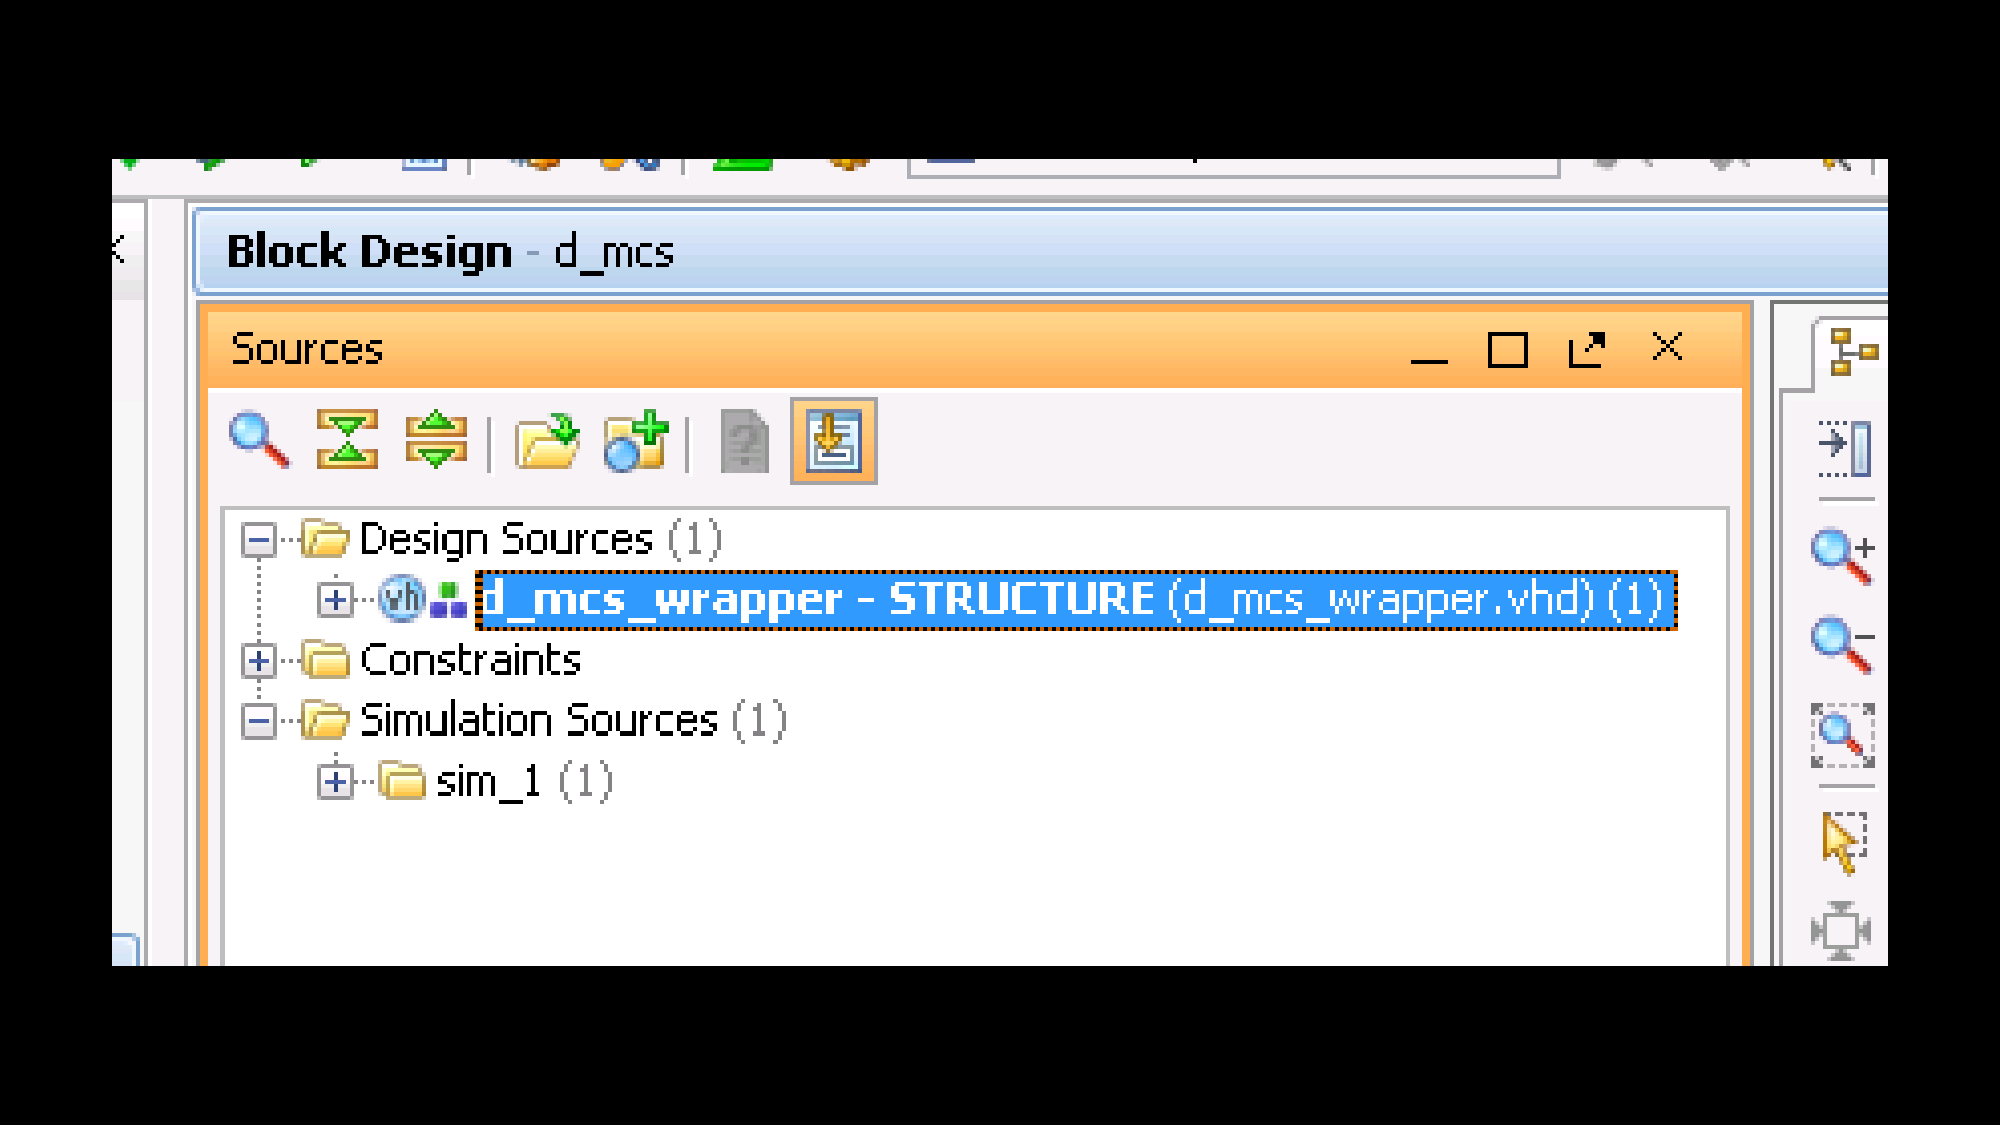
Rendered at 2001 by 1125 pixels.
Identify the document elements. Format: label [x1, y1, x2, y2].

picture [112, 159, 1888, 966]
